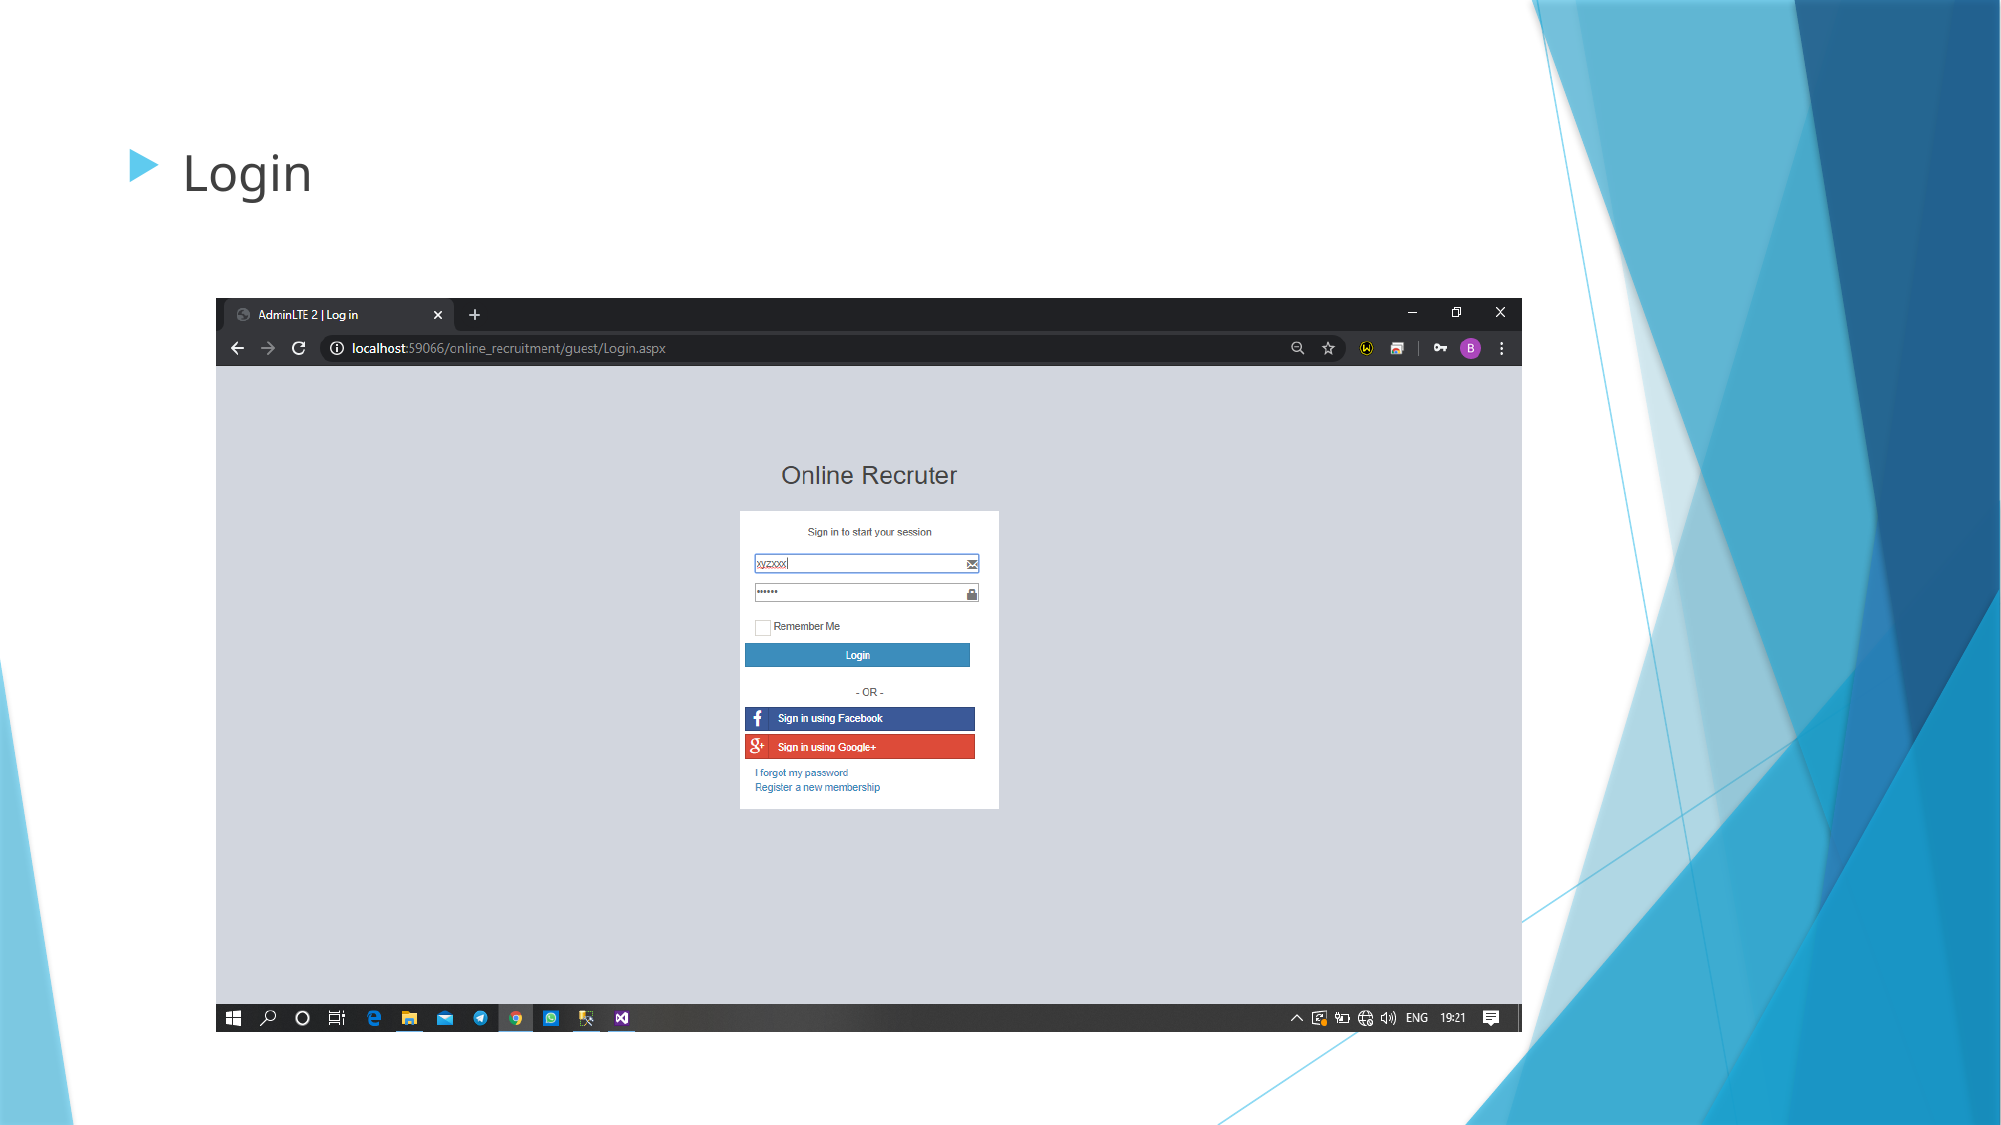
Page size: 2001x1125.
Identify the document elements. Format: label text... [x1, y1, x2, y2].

list Login [111, 52, 798, 992]
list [216, 297, 1522, 1033]
